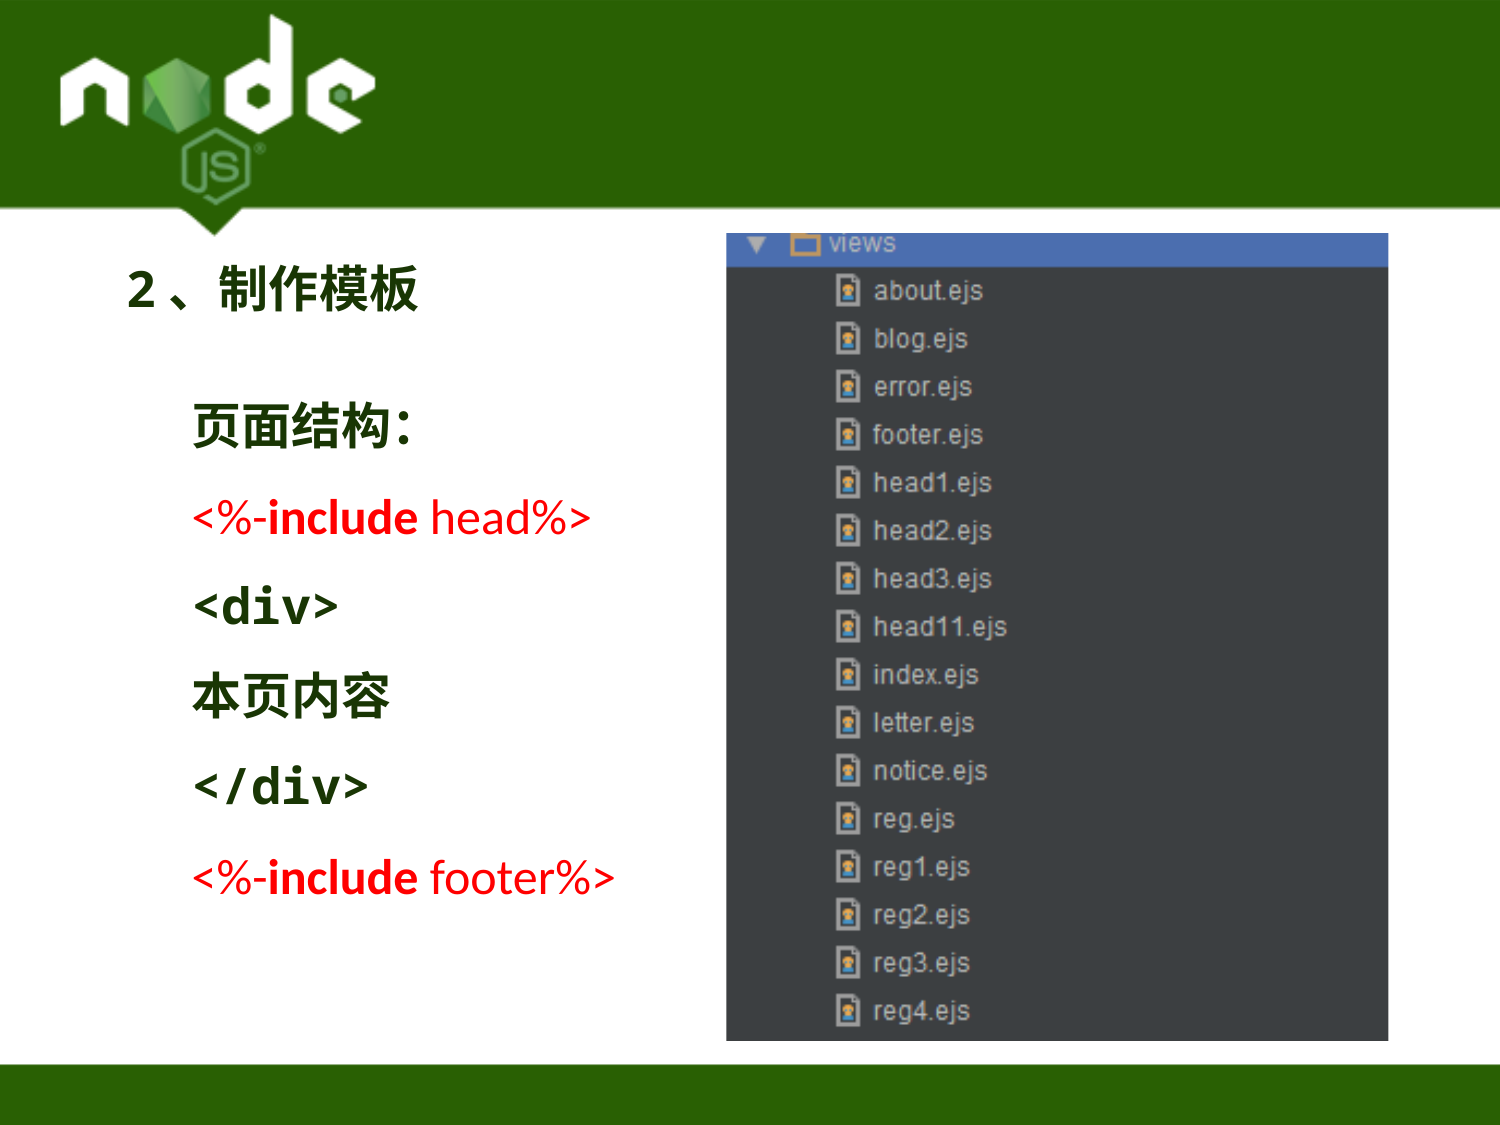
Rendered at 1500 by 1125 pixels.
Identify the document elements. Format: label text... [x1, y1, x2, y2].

text_box 2、制作模板 [112, 250, 676, 326]
picture [0, 0, 1500, 1125]
text_box 页面结构： <%-include head%> <div> 本页内容 </div> <%-include footer%> [176, 356, 673, 912]
